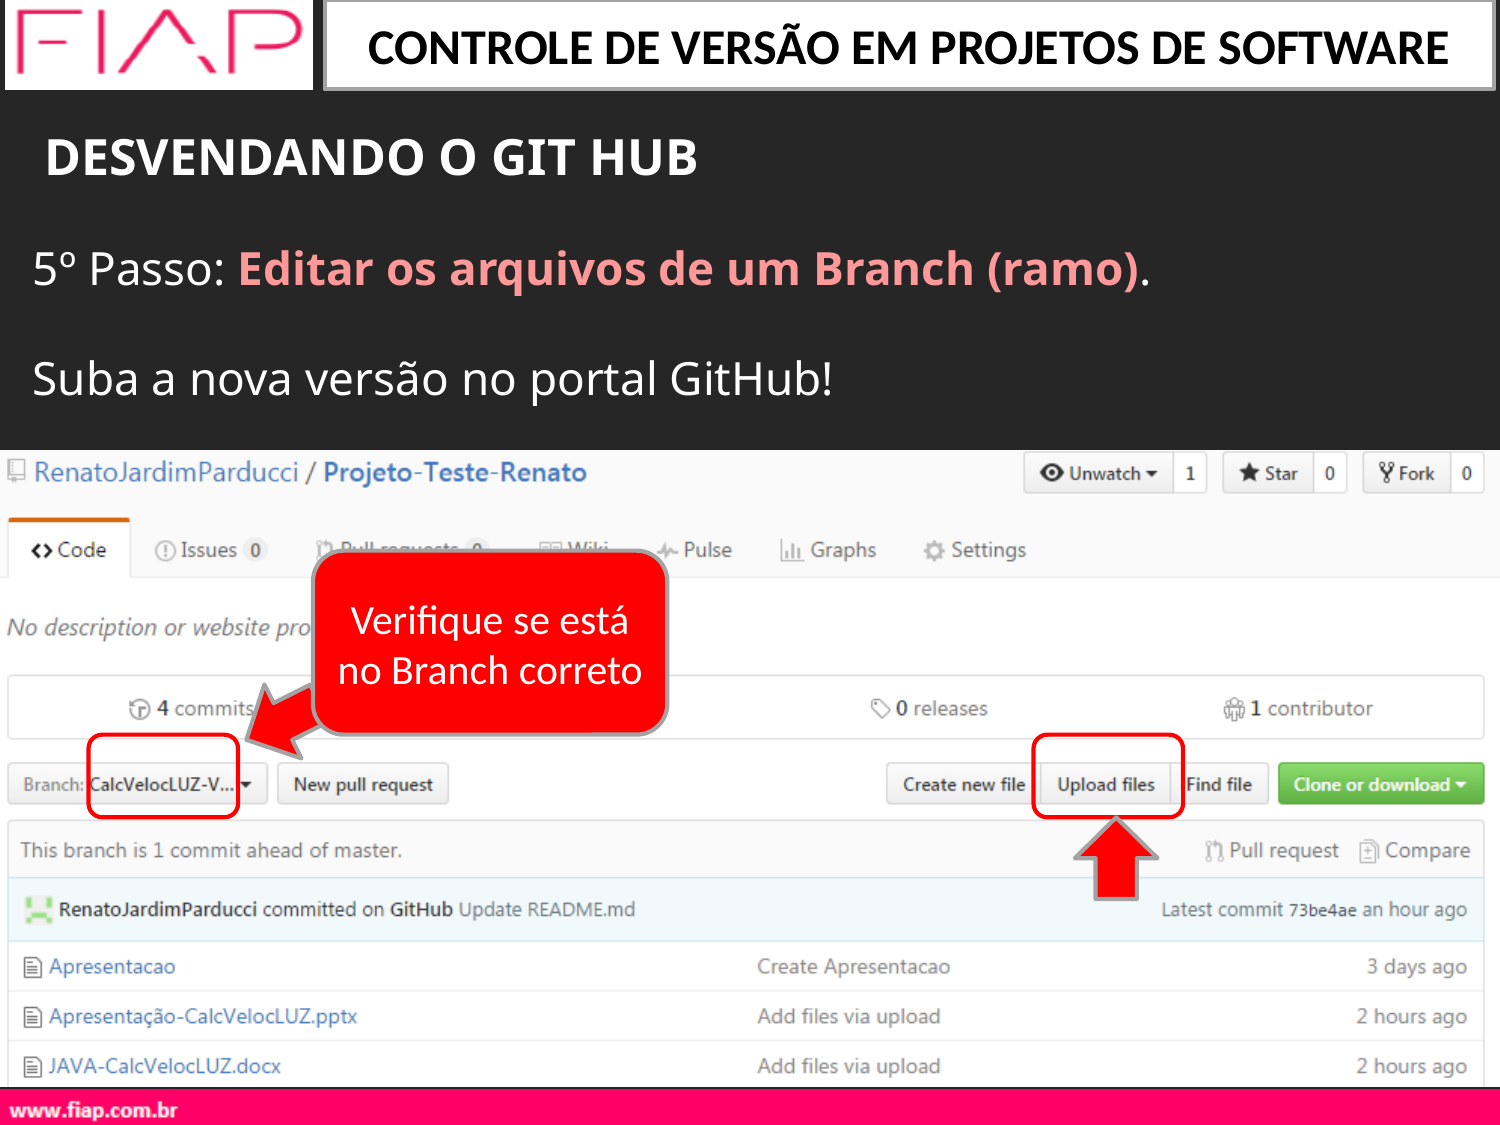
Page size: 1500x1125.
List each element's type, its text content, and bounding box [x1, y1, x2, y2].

text_box 5º Passo: Editar os arquivos de um Branch (ramo). Suba a nova versão no portal GitHub! [18, 232, 1473, 405]
picture [0, 450, 1500, 1088]
text_box DESVENDANDO O GIT HUB [29, 118, 1413, 186]
